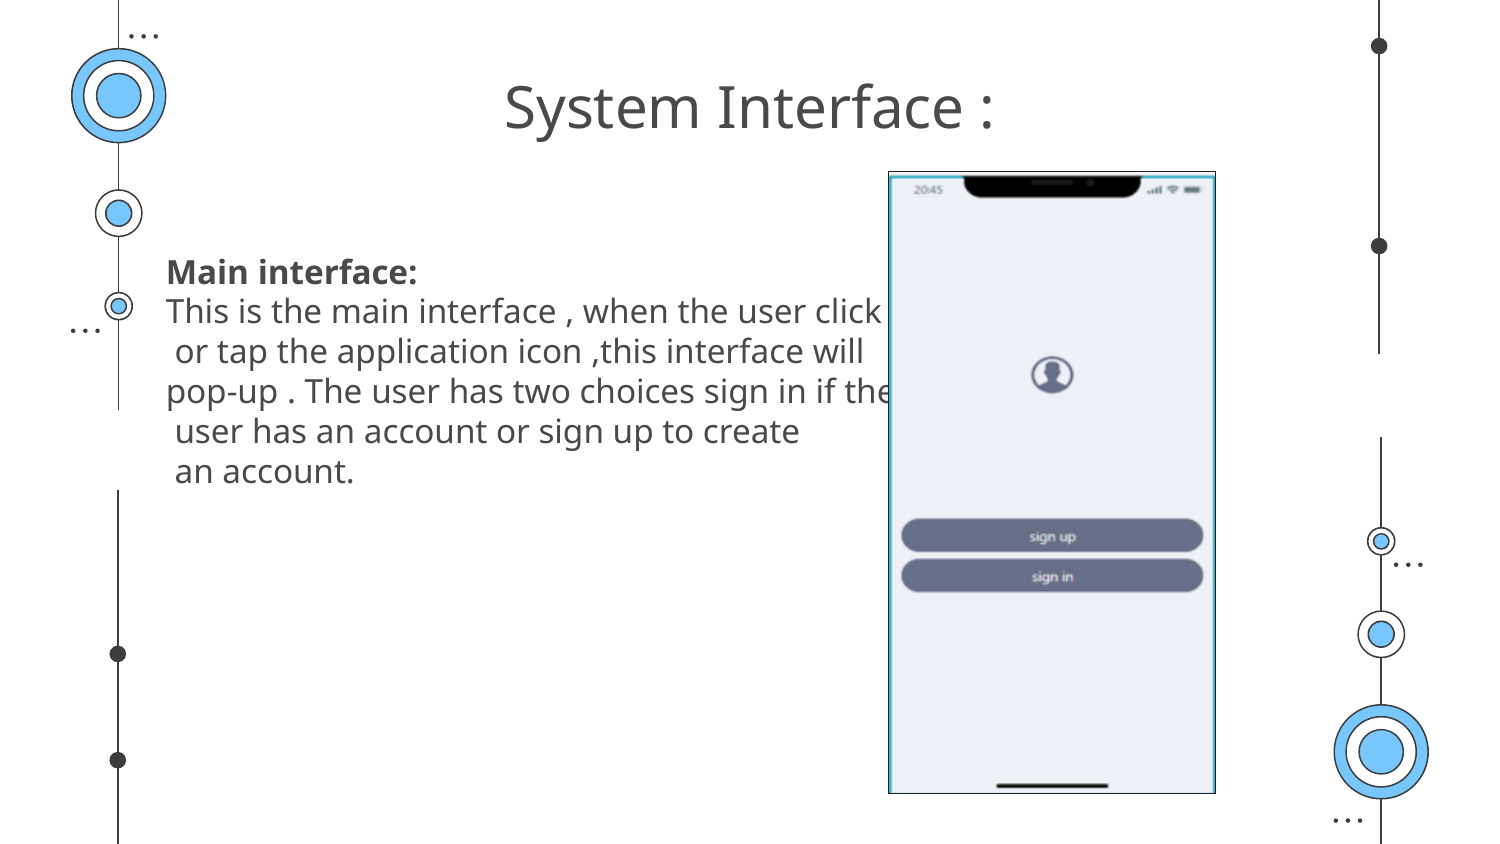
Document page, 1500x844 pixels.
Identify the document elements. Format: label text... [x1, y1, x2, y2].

title System Interface : [299, 55, 1201, 150]
text_box Main interface: This is the main interface , when the user click or tap the application icon ,this interface will pop-up . The user has two choices sign in if the user has an account or sign up to create an account. [150, 235, 883, 530]
picture [888, 171, 1216, 795]
